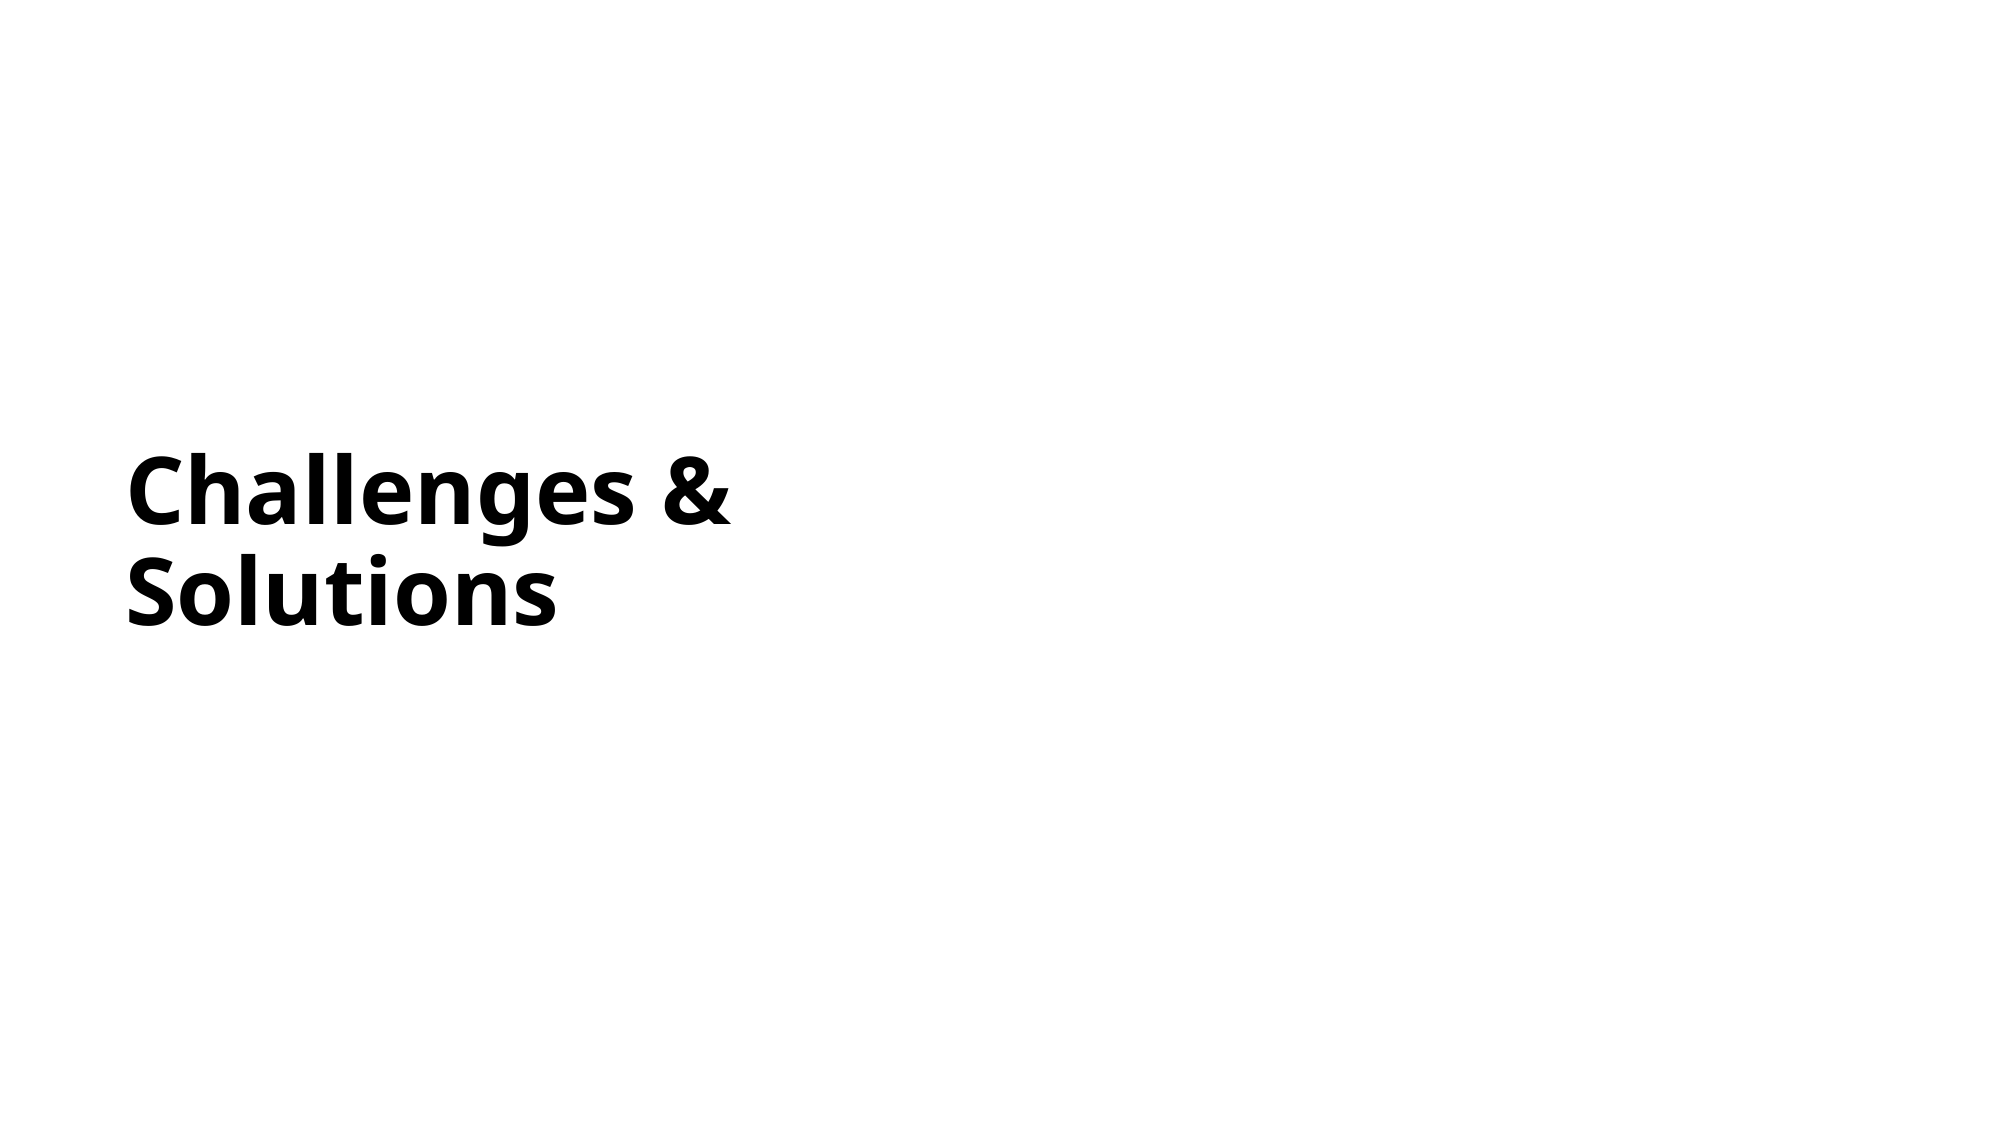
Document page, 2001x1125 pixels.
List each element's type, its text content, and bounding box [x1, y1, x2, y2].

title Challenges & Solutions [110, 435, 1836, 654]
